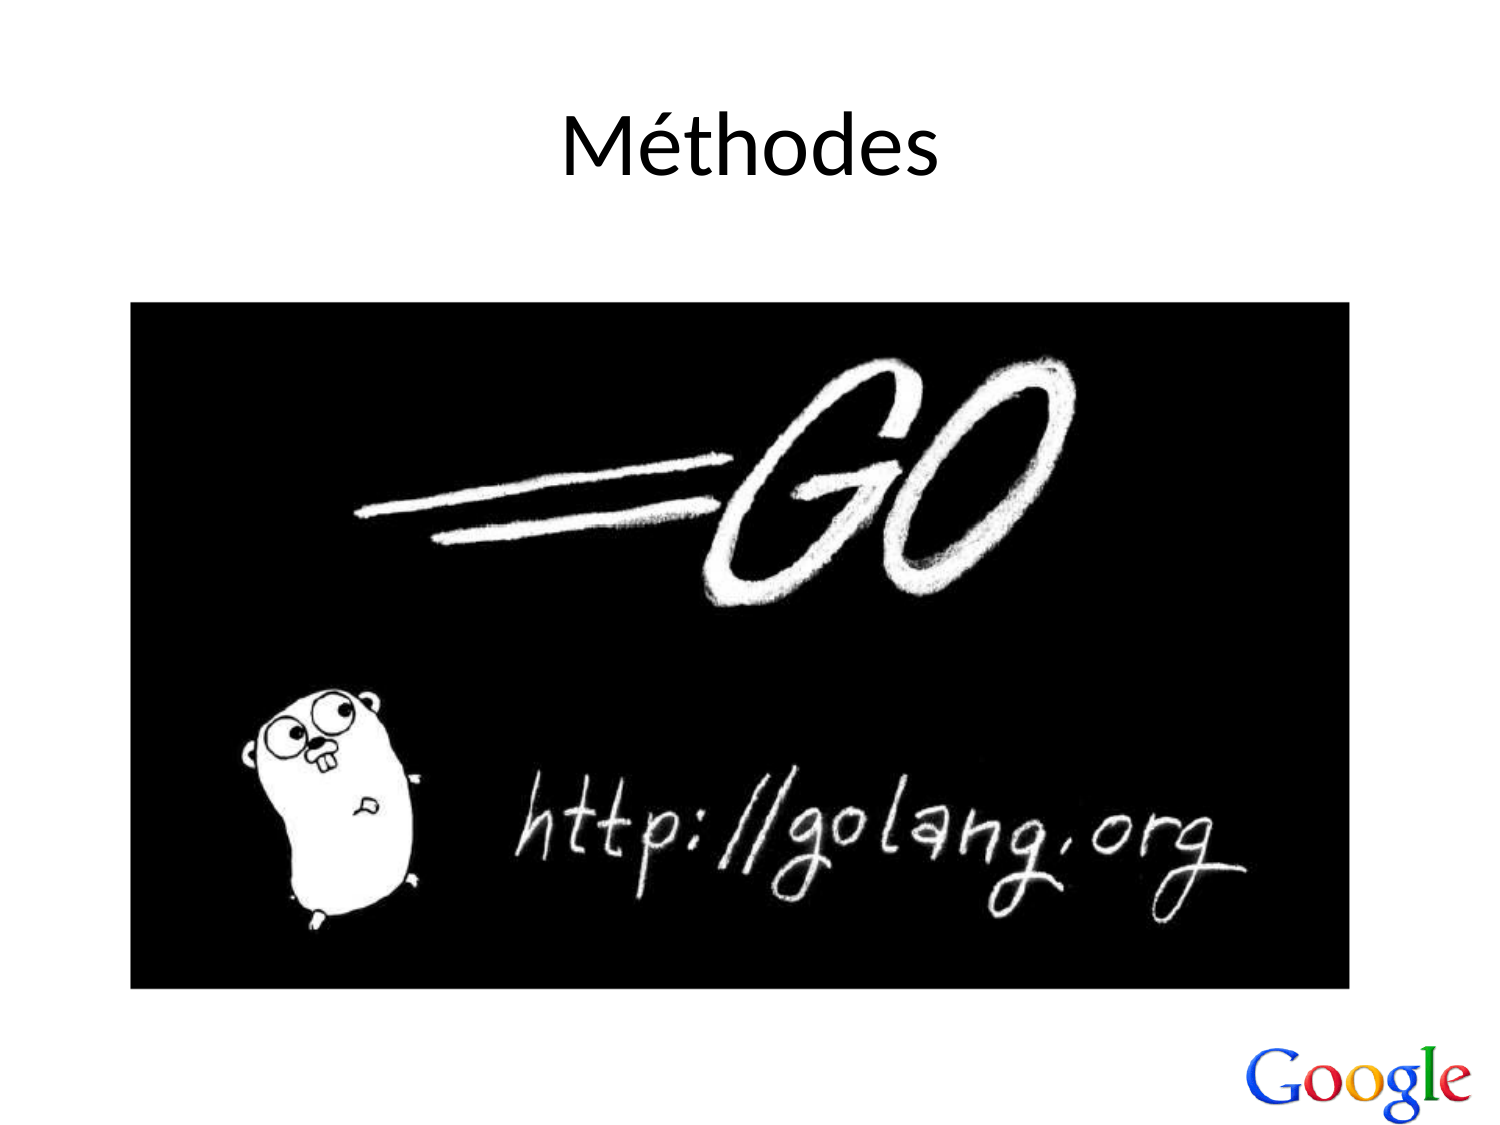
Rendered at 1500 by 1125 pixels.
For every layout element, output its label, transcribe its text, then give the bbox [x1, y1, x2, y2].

picture [111, 290, 1371, 1009]
picture [1246, 1046, 1473, 1125]
title Méthodes [75, 45, 1425, 233]
